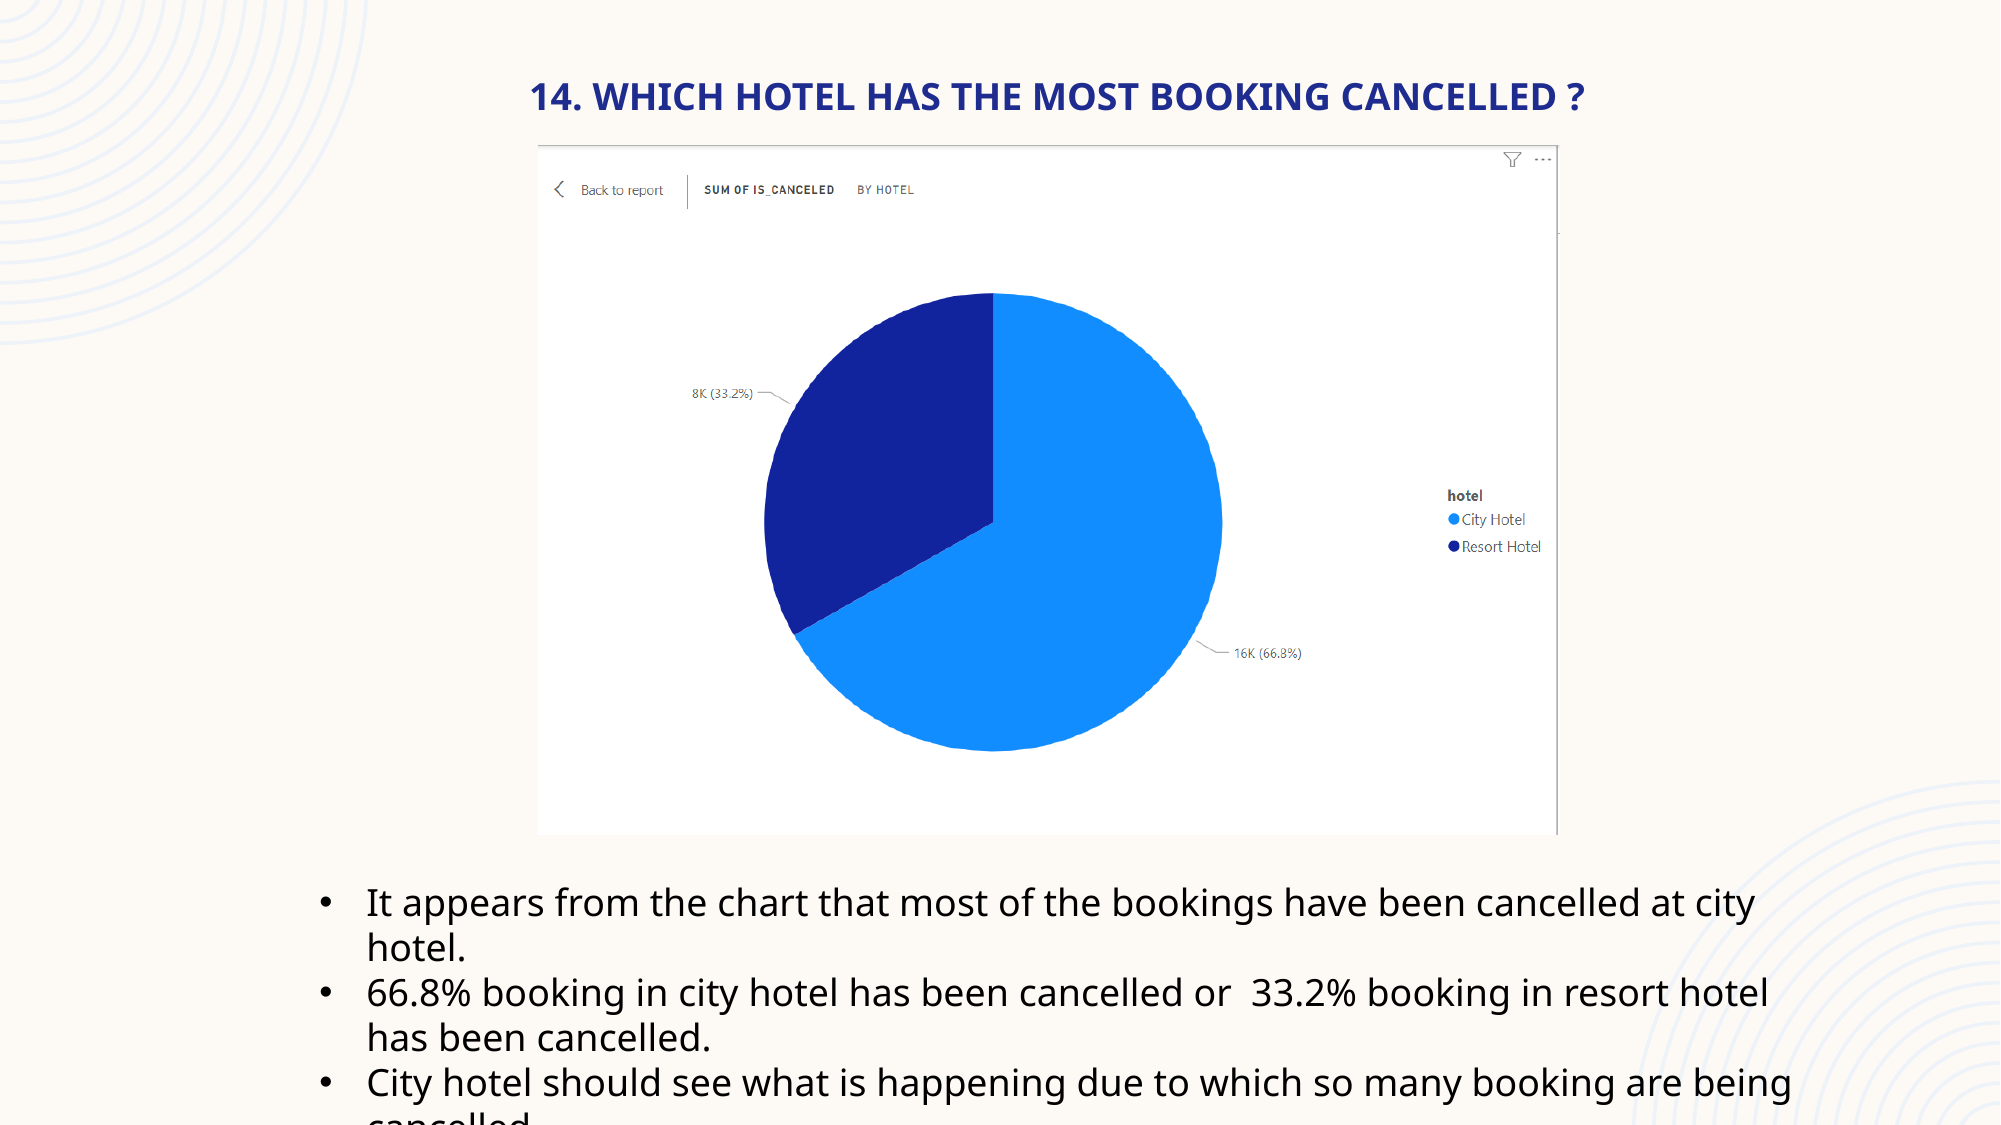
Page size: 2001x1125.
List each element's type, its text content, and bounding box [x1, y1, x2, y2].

text_box 14. Which hotel has the most booking cancelled ? [259, 9, 1856, 108]
picture [538, 145, 1560, 835]
text_box It appears from the chart that most of the bookings have been cancelled at city hotel. 66.8% booking in city hotel has been cancelled or 33.2% booking in resort hotel has been cancelled. City hotel should see what is happening due to which so many booking are being cancelled. [304, 871, 1811, 1125]
